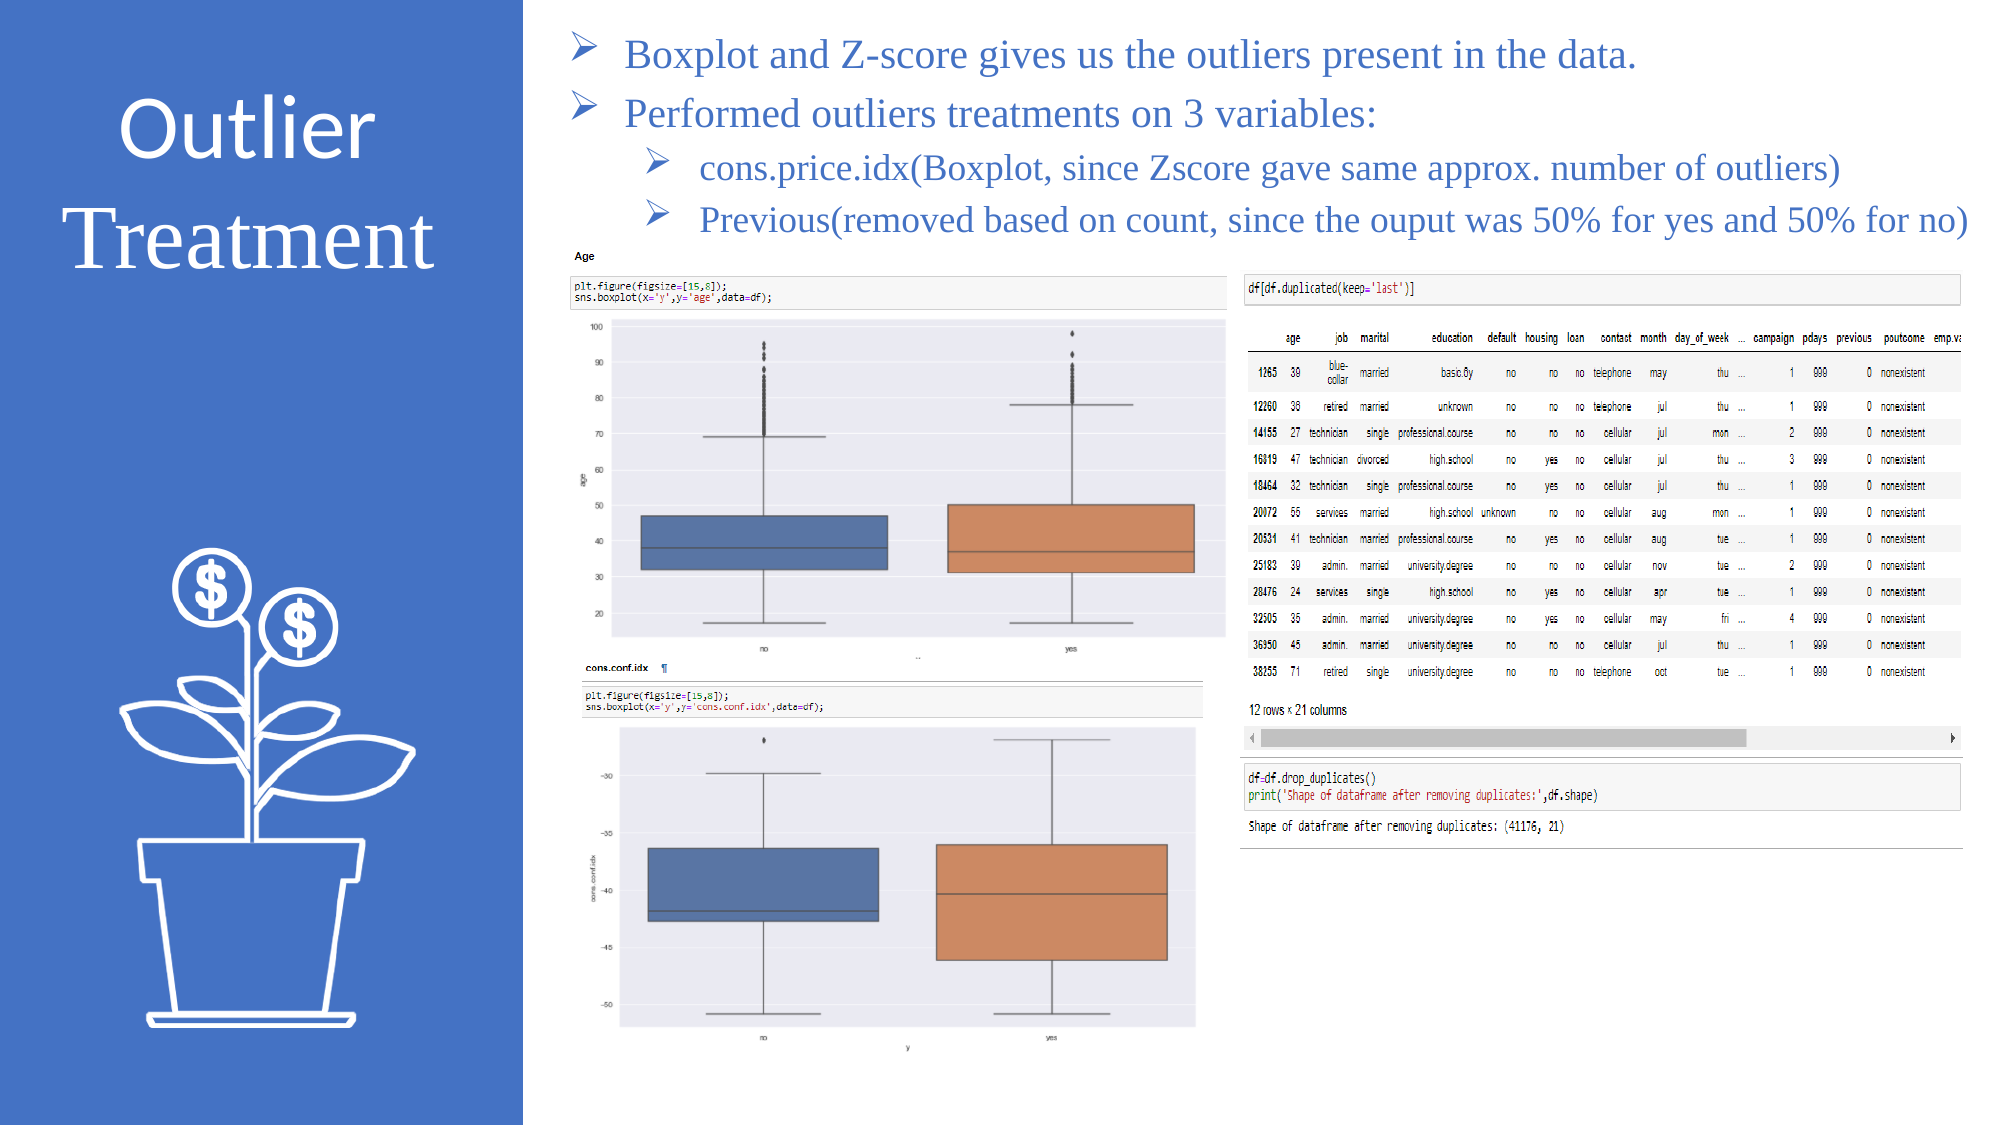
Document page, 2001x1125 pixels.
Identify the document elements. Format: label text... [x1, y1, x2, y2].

text_box Outlier Treatment [25, 59, 472, 295]
text_box Boxplot and Z-score gives us the outliers present in the data. Performed outliers treatments on 3 variables: cons.price.idx(Boxplot, since Zscore gave same approx. number of outliers) Previous(removed based on count, since the ouput was 50% for yes and 50% for no) [553, 19, 1988, 579]
picture [119, 547, 416, 1028]
picture [1240, 270, 1963, 851]
picture [568, 242, 1227, 1052]
